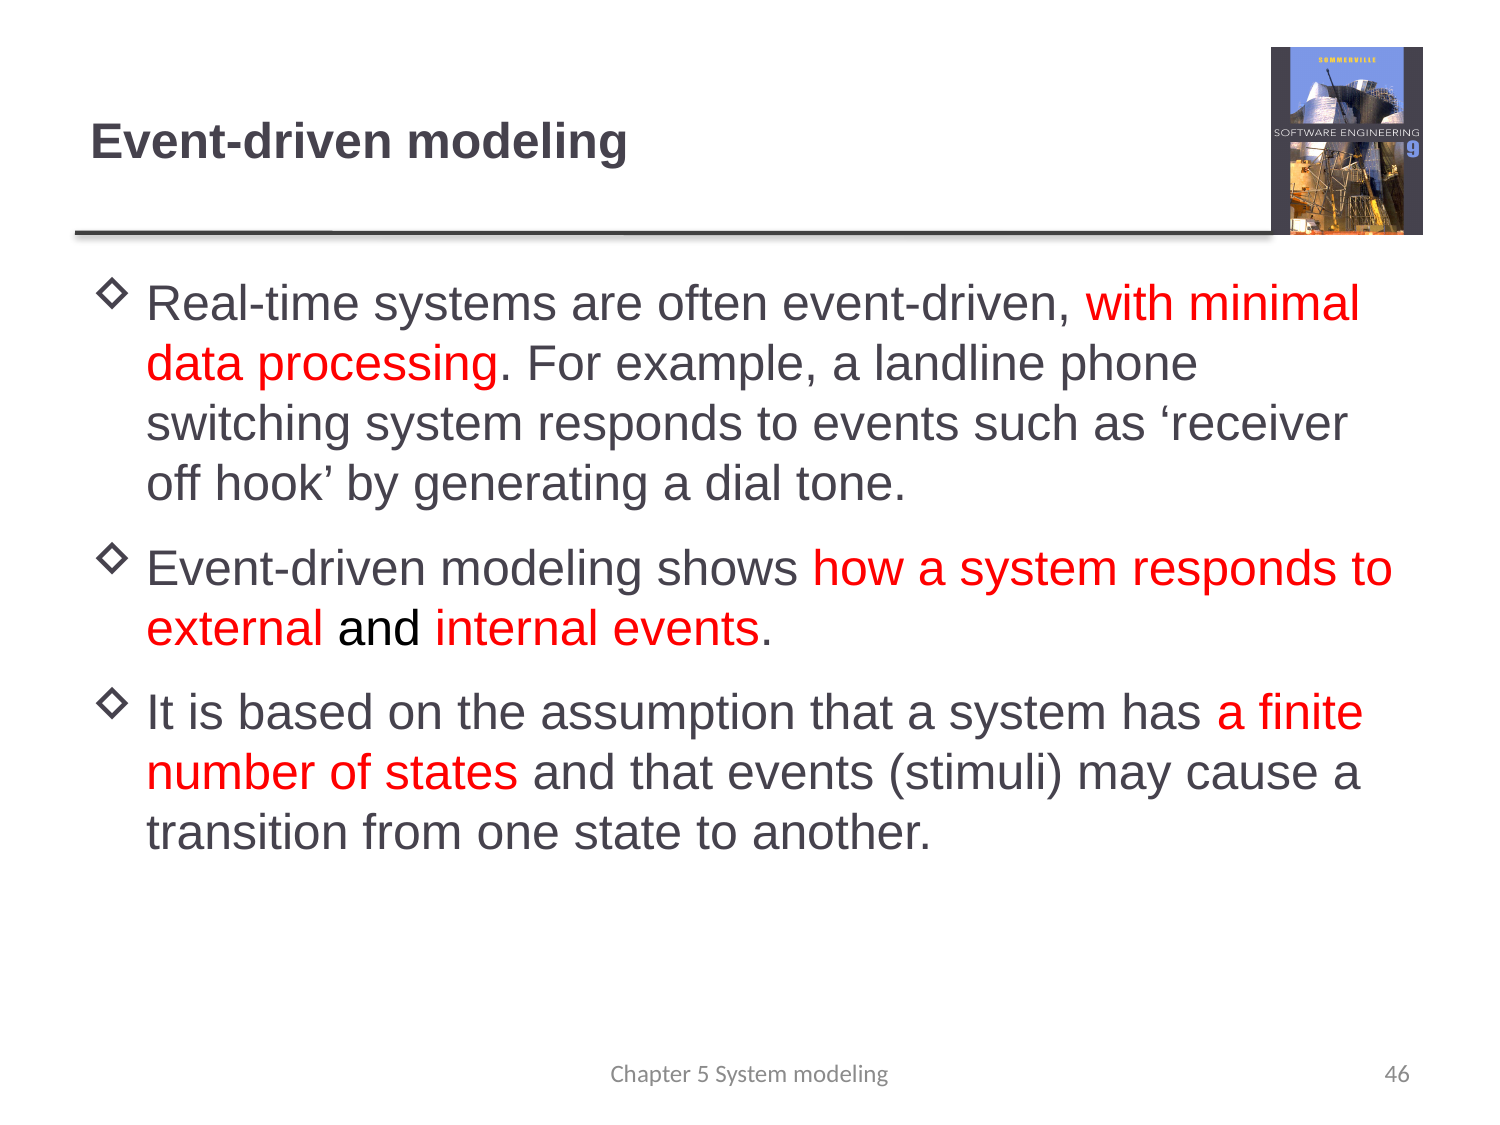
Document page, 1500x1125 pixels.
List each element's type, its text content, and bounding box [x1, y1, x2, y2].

footer Chapter 5 System modeling [512, 1042, 988, 1103]
title Event-driven modeling [74, 44, 1272, 233]
slide_number 46 [1074, 1042, 1425, 1103]
list Real-time systems are often event-driven, with minimal data processing. For example, a landline phone switching system responds to events such as ‘receiver off hook’ by generating a dial tone. Event-driven modeling shows how a system responds to external and internal events. It is based on the assumption that a system has a finite number of states and that events (stimuli) may cause a transition from one state to another. [75, 262, 1425, 1005]
picture [1272, 47, 1423, 235]
